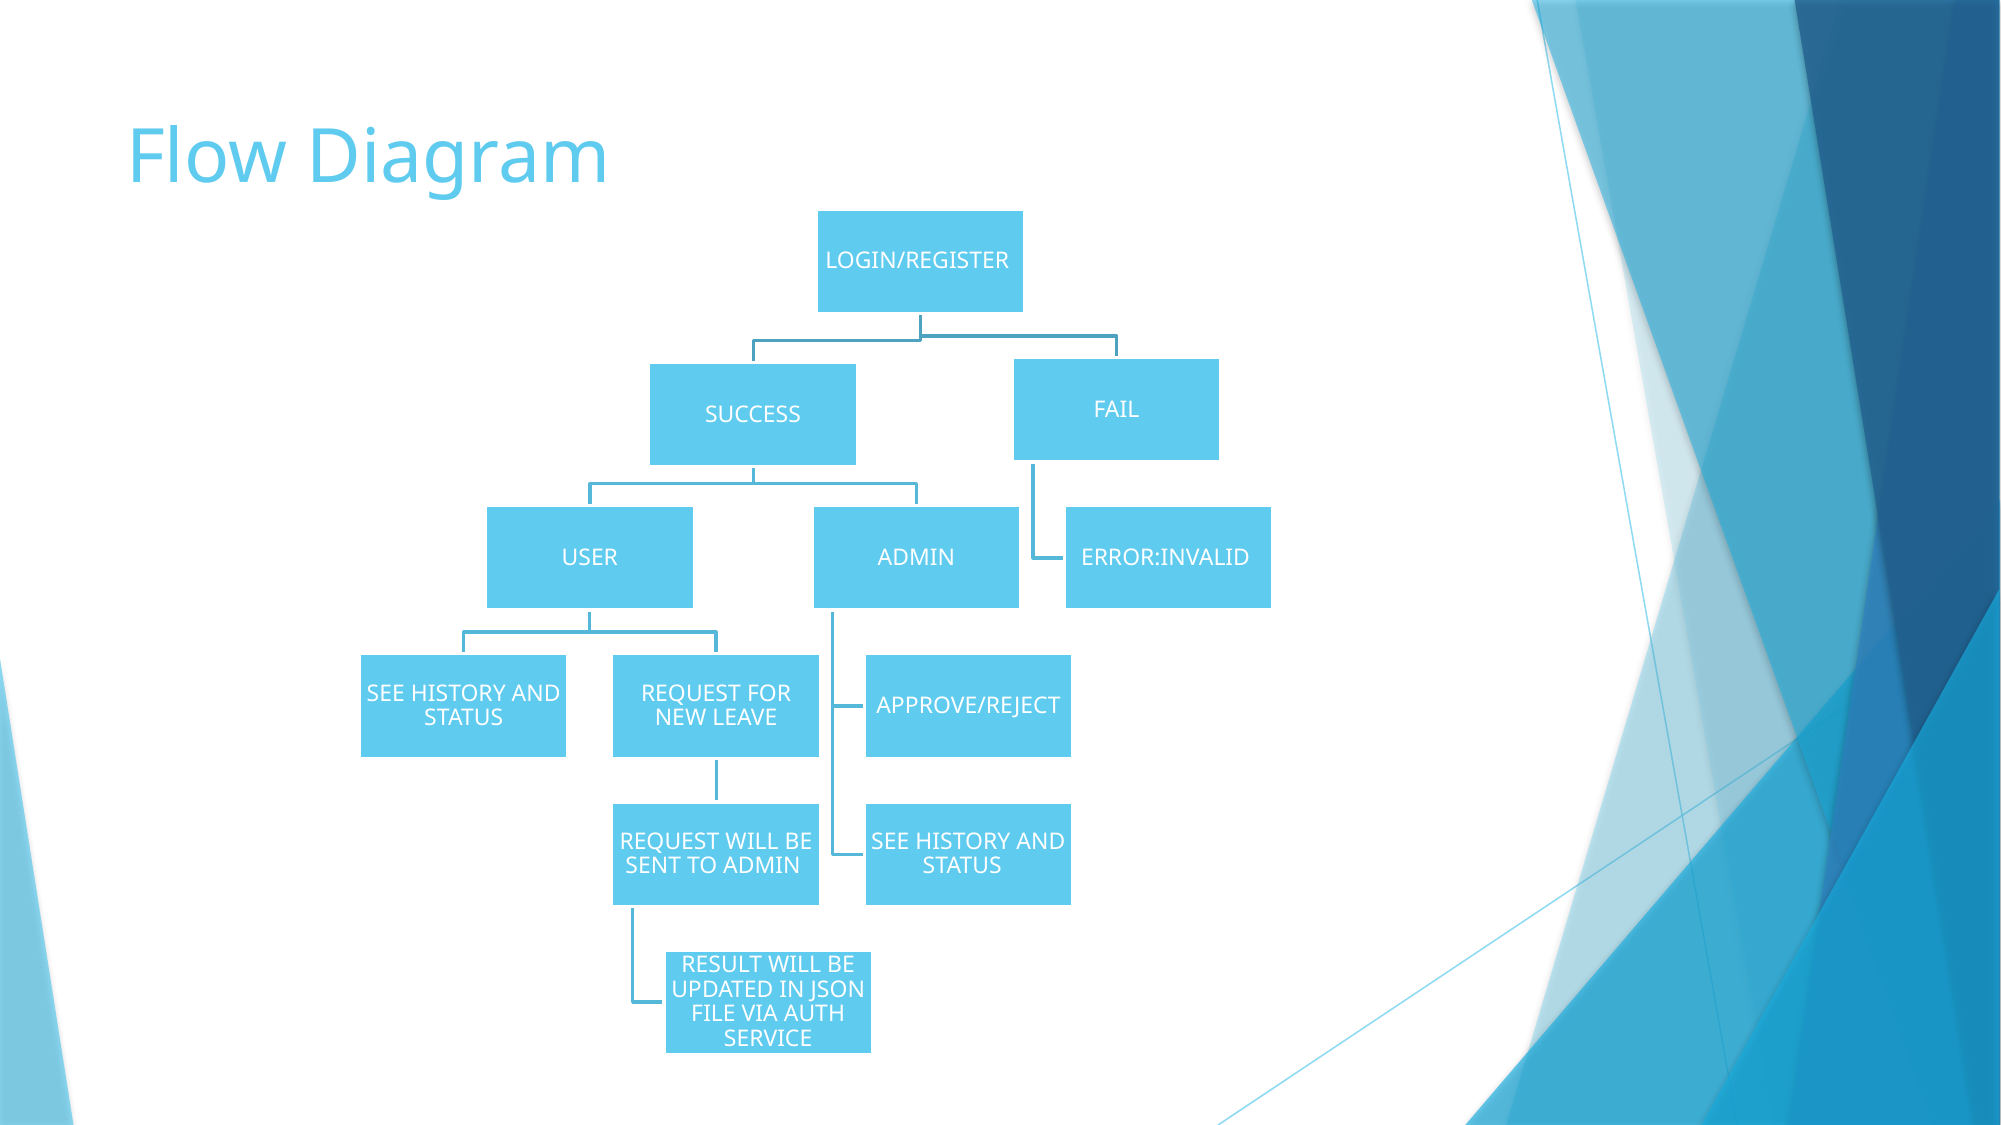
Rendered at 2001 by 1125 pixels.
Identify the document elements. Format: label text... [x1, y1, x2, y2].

title Flow Diagram [111, 99, 1522, 208]
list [110, 208, 1522, 1056]
